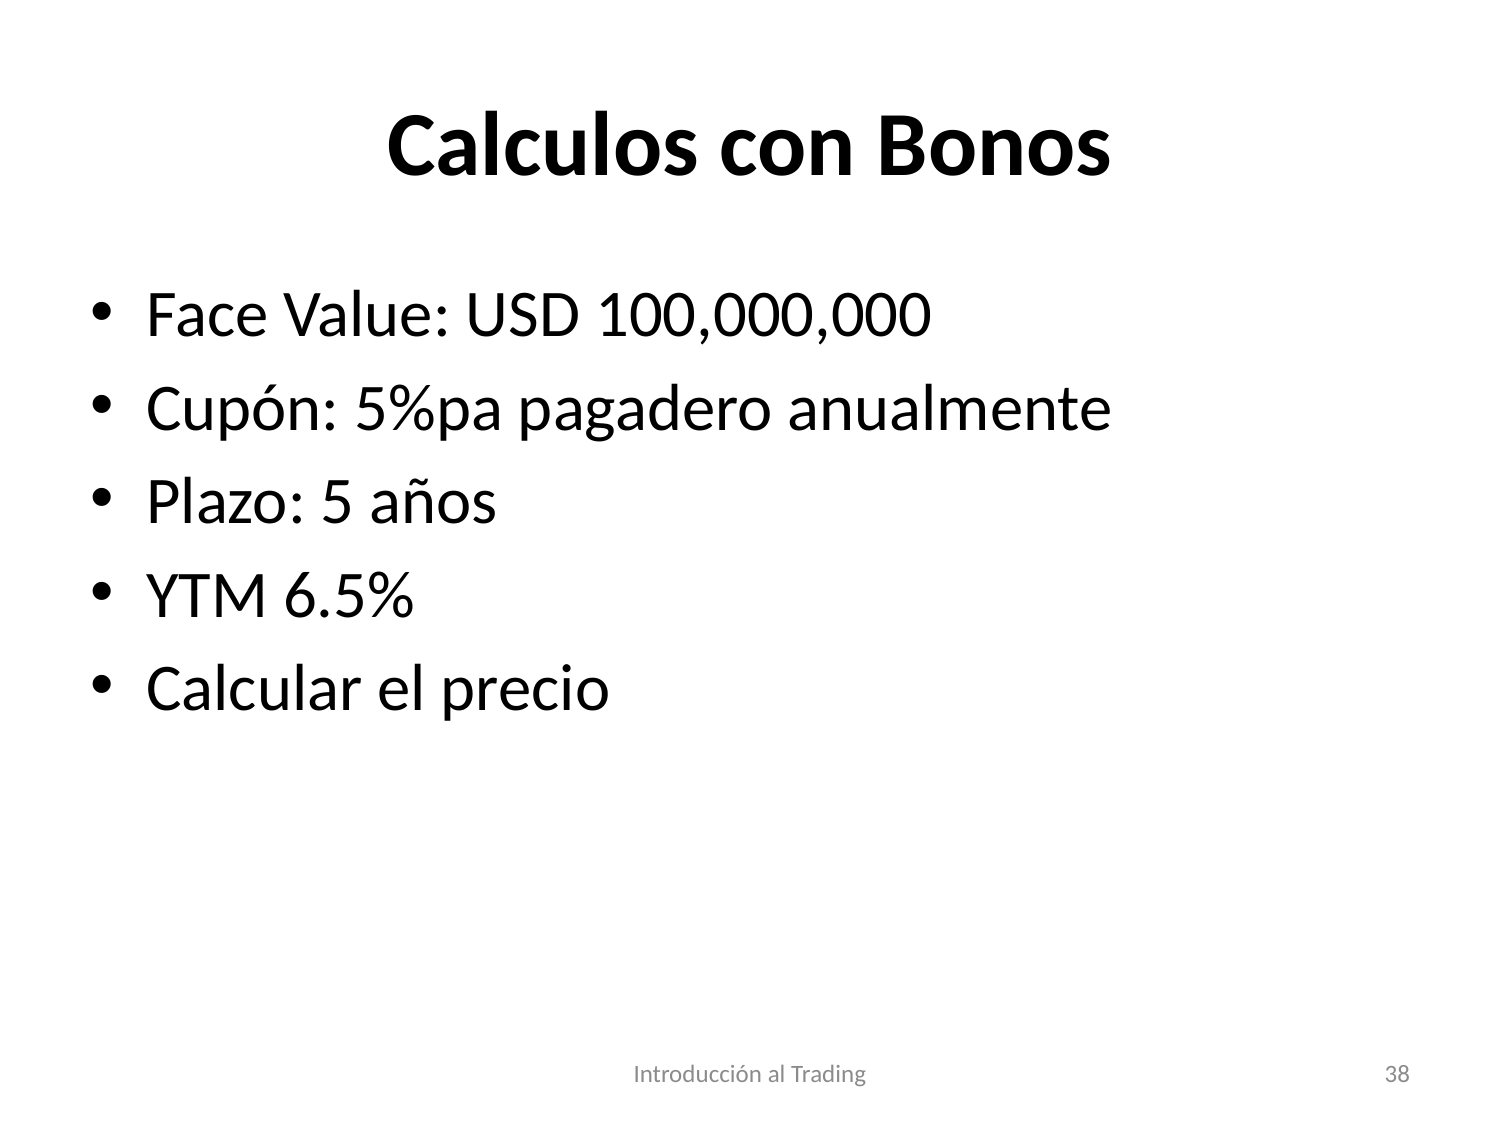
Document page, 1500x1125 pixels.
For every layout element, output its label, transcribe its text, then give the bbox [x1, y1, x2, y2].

slide_number 38 [1074, 1042, 1425, 1103]
title Calculos con Bonos [75, 45, 1425, 233]
list Face Value: USD 100,000,000 Cupón: 5%pa pagadero anualmente Plazo: 5 años YTM 6.5% Calcular el precio [75, 262, 1425, 1005]
footer Introducción al Trading [512, 1042, 988, 1103]
